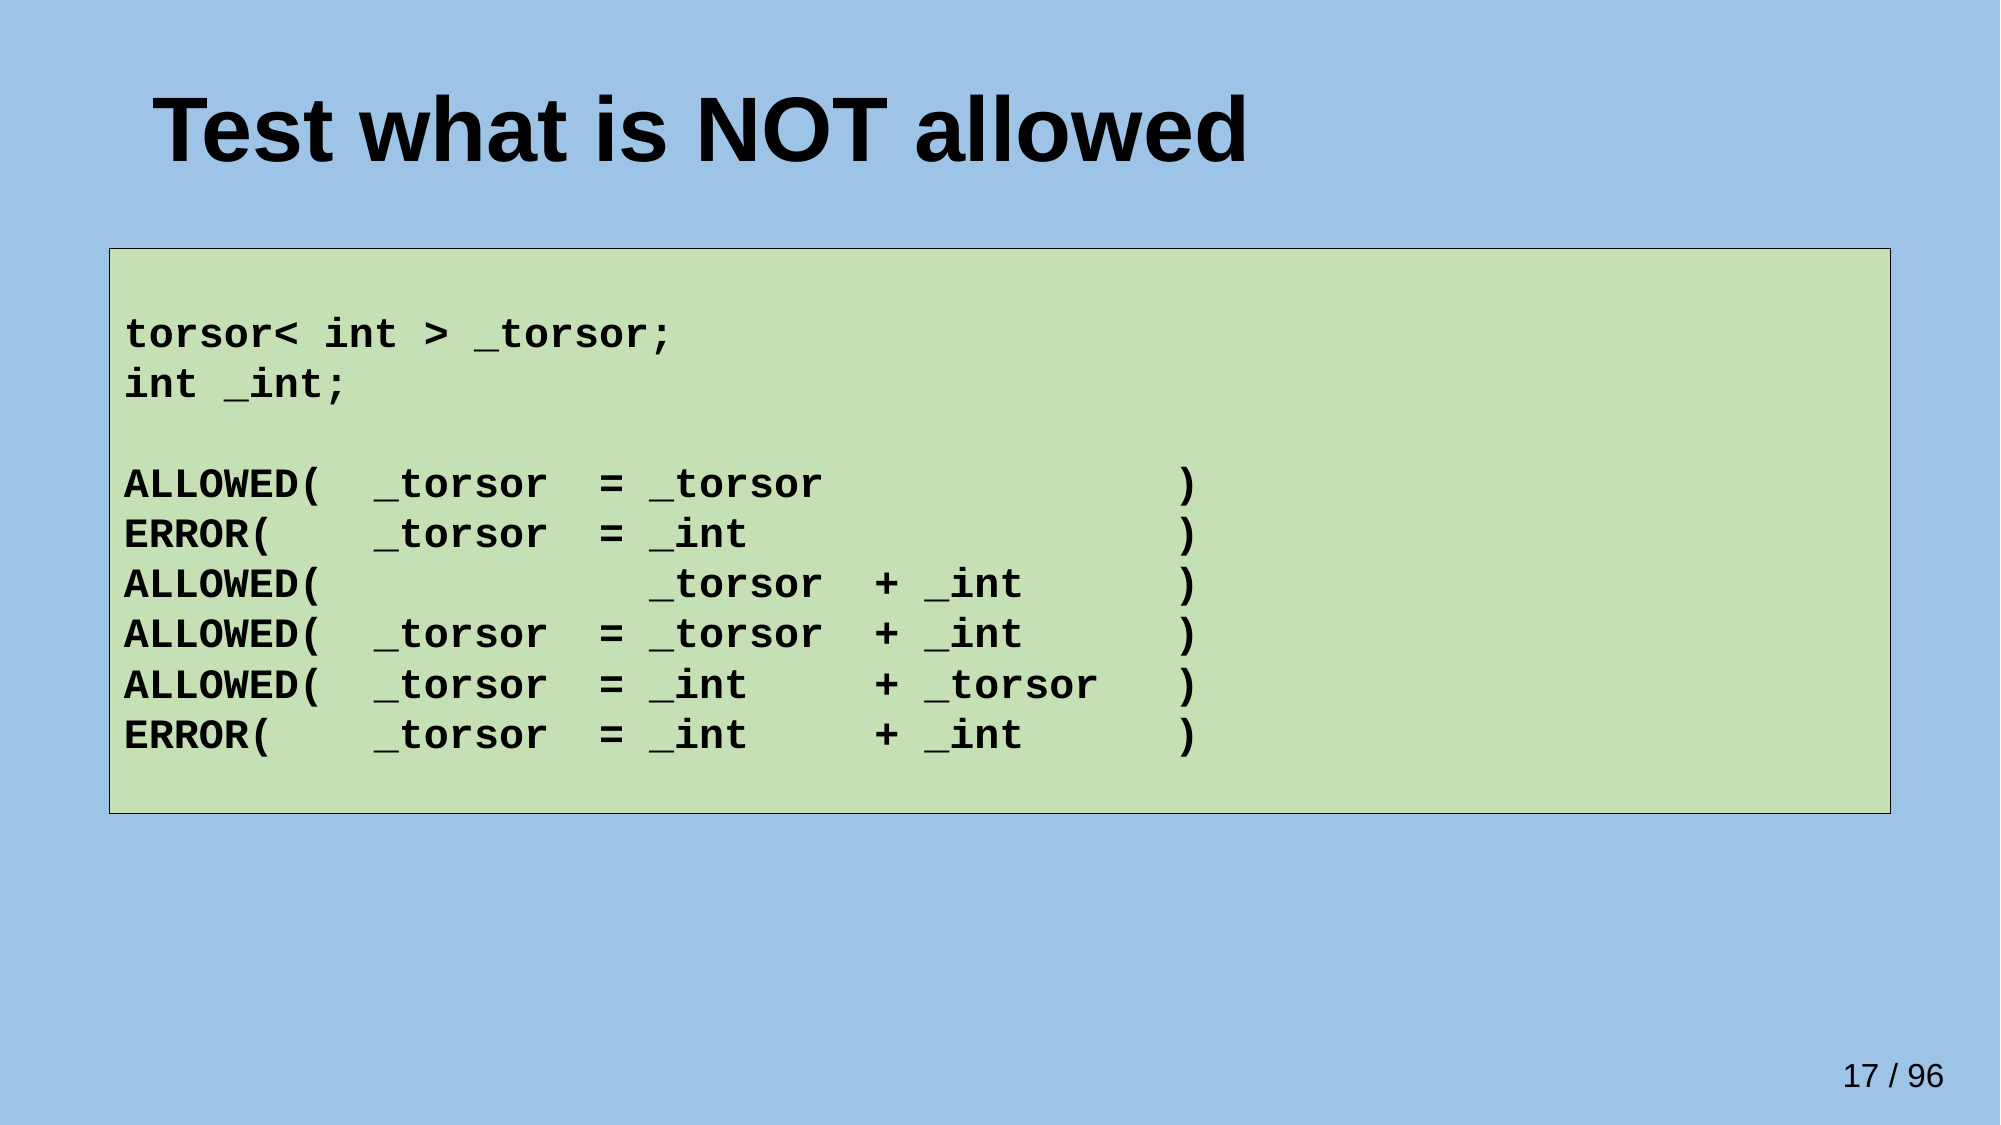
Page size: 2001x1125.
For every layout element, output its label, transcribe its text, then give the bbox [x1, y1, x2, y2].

title Test what is NOT allowed [137, 22, 1863, 241]
text_box torsor< int > _torsor; int _int; ALLOWED( _torsor = _torsor ) ERROR( _torsor = _int ) ALLOWED( _torsor + _int ) ALLOWED( _torsor = _torsor + _int ) ALLOWED( _torsor = _int + _torsor ) ERROR( _torsor = _int + _int ) [109, 248, 1891, 814]
